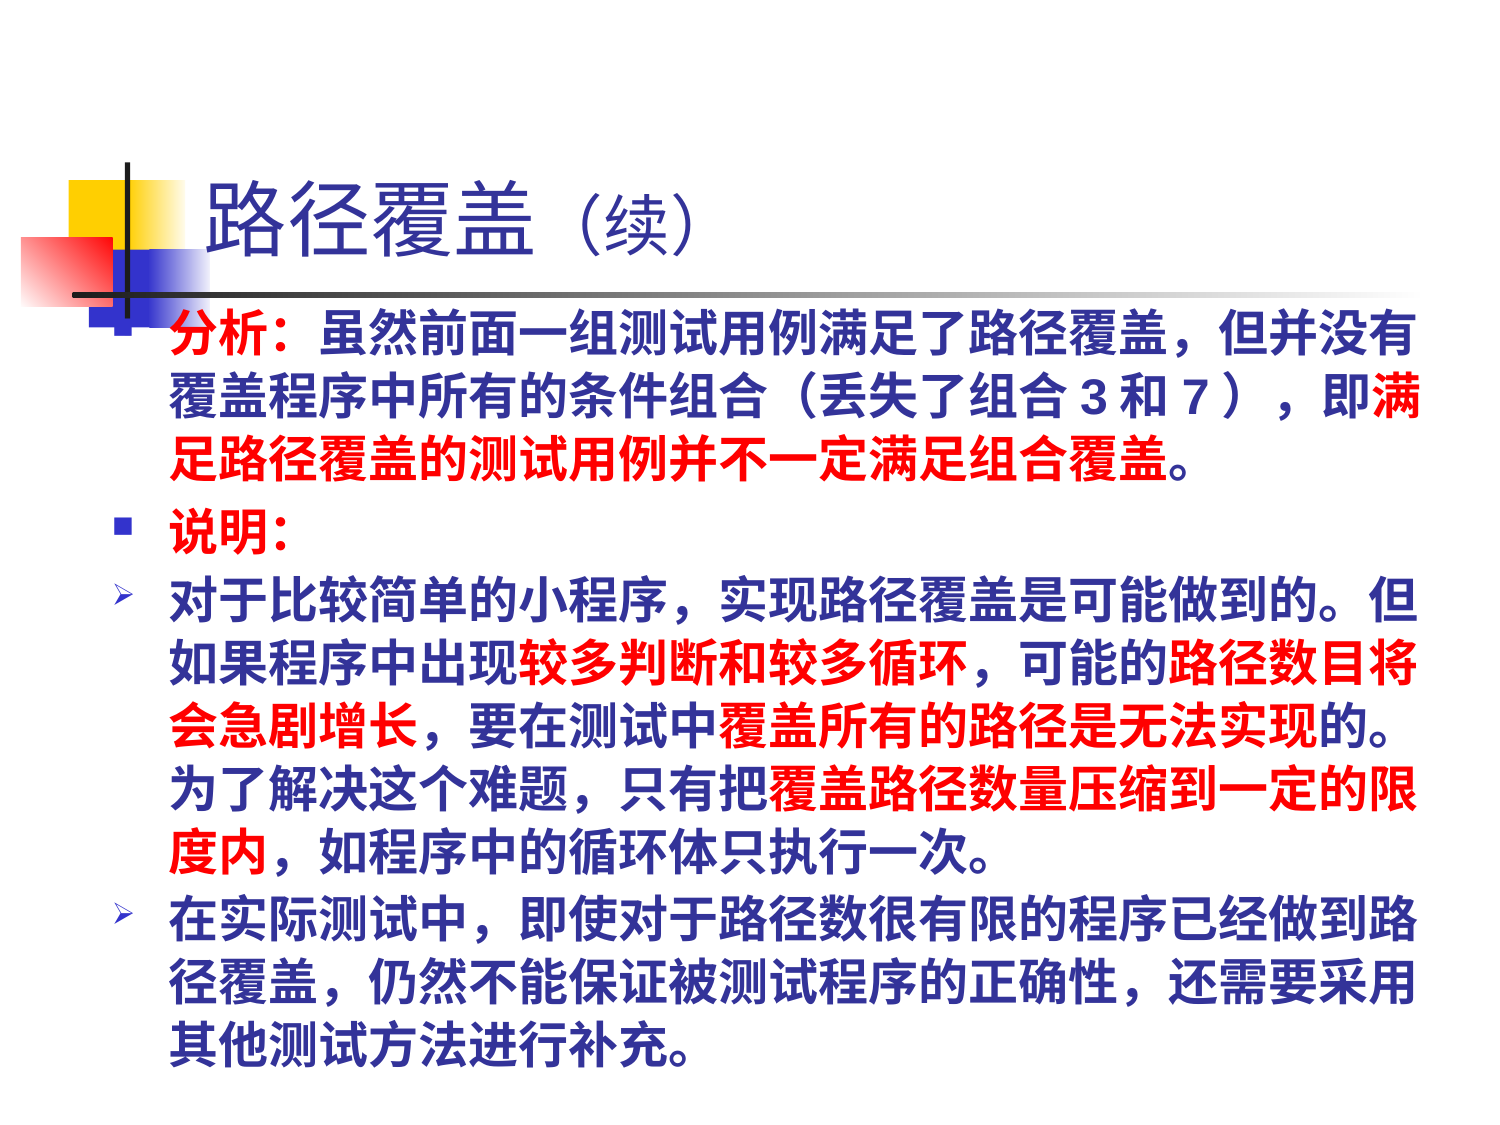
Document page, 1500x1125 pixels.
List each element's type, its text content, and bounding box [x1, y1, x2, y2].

list 分析：虽然前面一组测试用例满足了路径覆盖，但并没有覆盖程序中所有的条件组合（丢失了组合3和7），即满足路径覆盖的测试用例并不一定满足组合覆盖。 说明： 对于比较简单的小程序，实现路径覆盖是可能做到的。但如果程序中出现较多判断和较多循环，可能的路径数目将会急剧增长，要在测试中覆盖所有的路径是无法实现的。为了解决这个难题，只有把覆盖路径数量压缩到一定的限度内，如程序中的循环体只执行一次。 在实际测试中，即使对于路径数很有限的程序已经做到路径覆盖，仍然不能保证被测试程序的正确性，还需要采用其他测试方法进行补充。 [96, 290, 1447, 1118]
title 路径覆盖（续） [188, 35, 1468, 275]
